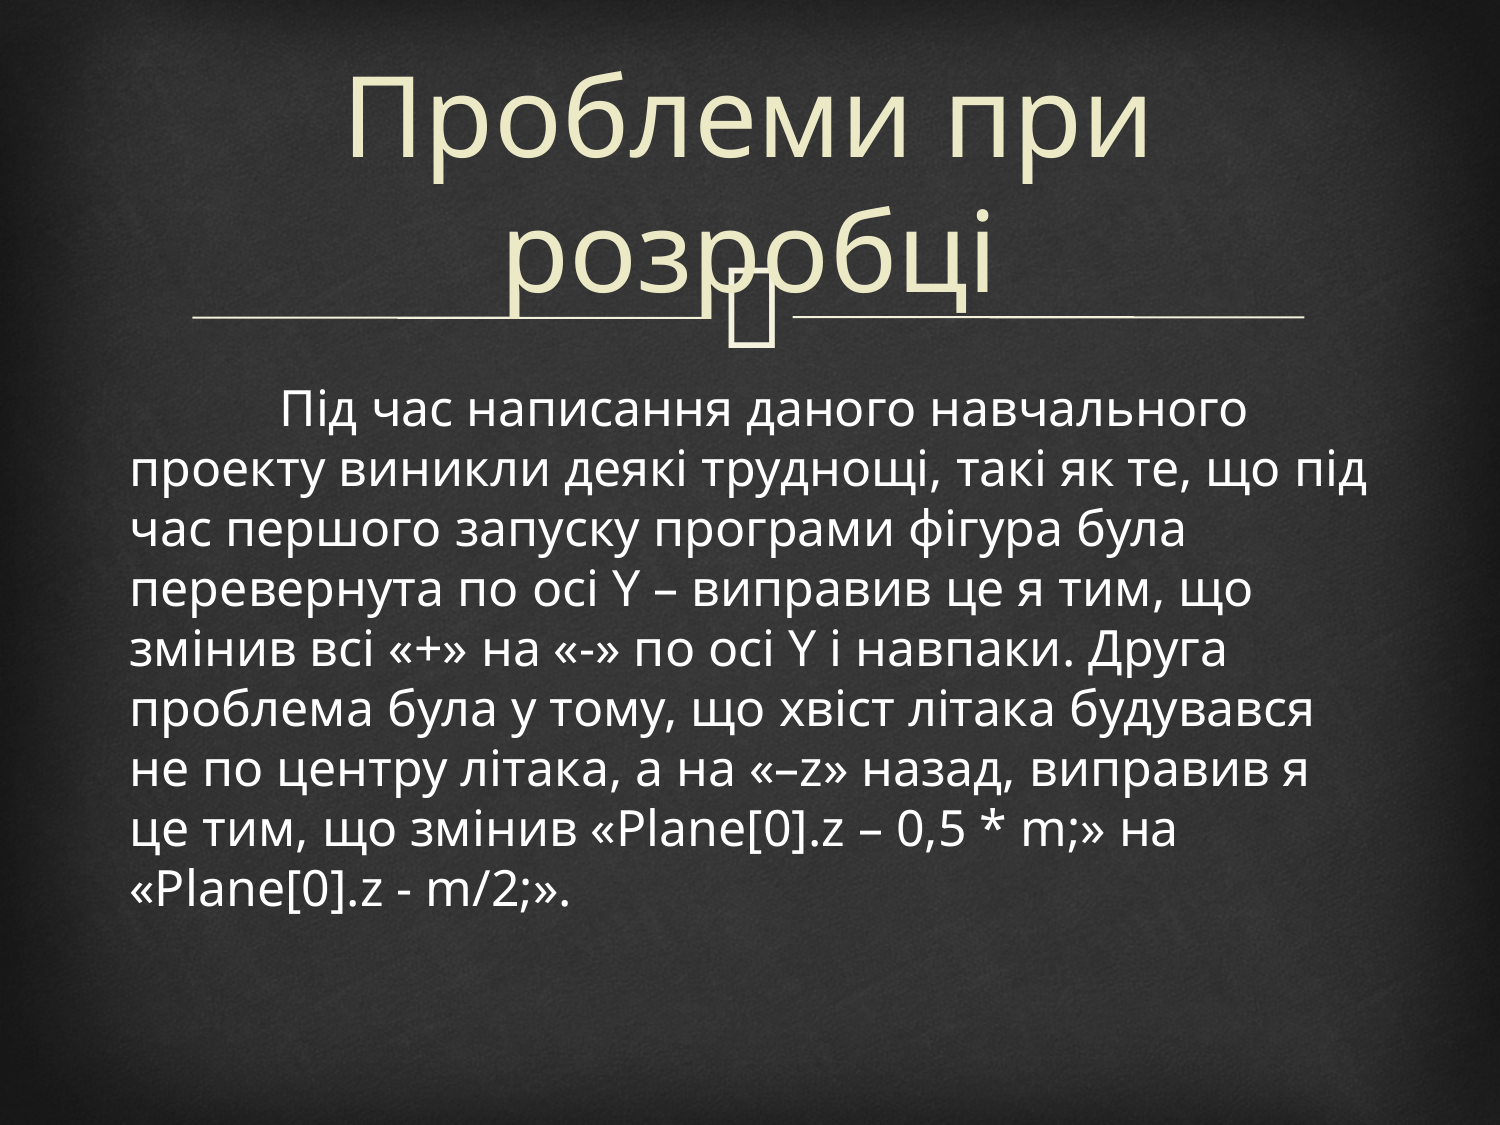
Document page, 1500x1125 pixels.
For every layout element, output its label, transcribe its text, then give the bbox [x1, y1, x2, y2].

title Проблеми при розробці [112, 93, 1386, 267]
list Під час написання даного навчального проекту виникли деякі труднощі, такі як те, що під час першого запуску програми фігура була перевернута по осі Y – виправив це я тим, що змінив всі «+» на «-» по осі Y і навпаки. Друга проблема була у тому, що хвіст літака будувався не по центру літака, а на «–z» назад, виправив я це тим, що змінив «Plane[0].z – 0,5 * m;» на «Plane[0].z - m/2;». [114, 368, 1386, 1047]
